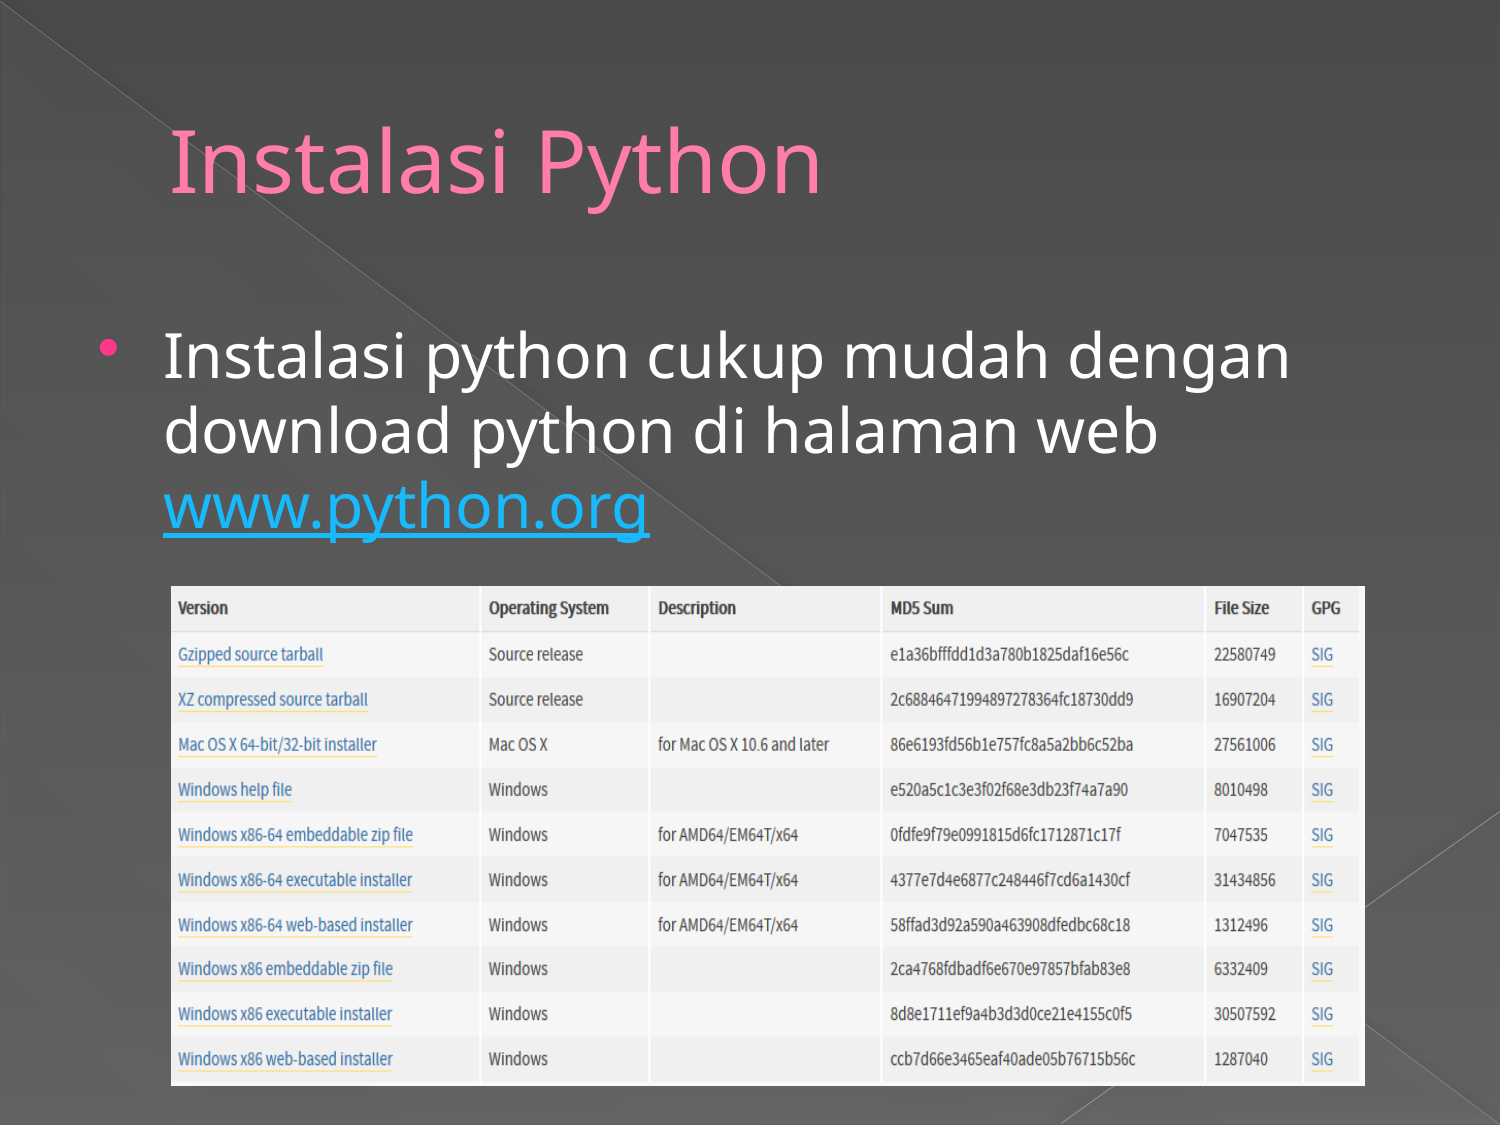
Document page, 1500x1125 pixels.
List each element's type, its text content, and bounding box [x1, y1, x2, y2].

list Instalasi python cukup mudah dengan download python di halaman web www.python.org [75, 308, 1425, 1059]
picture [170, 585, 1365, 1087]
title Instalasi Python [75, 43, 1425, 274]
